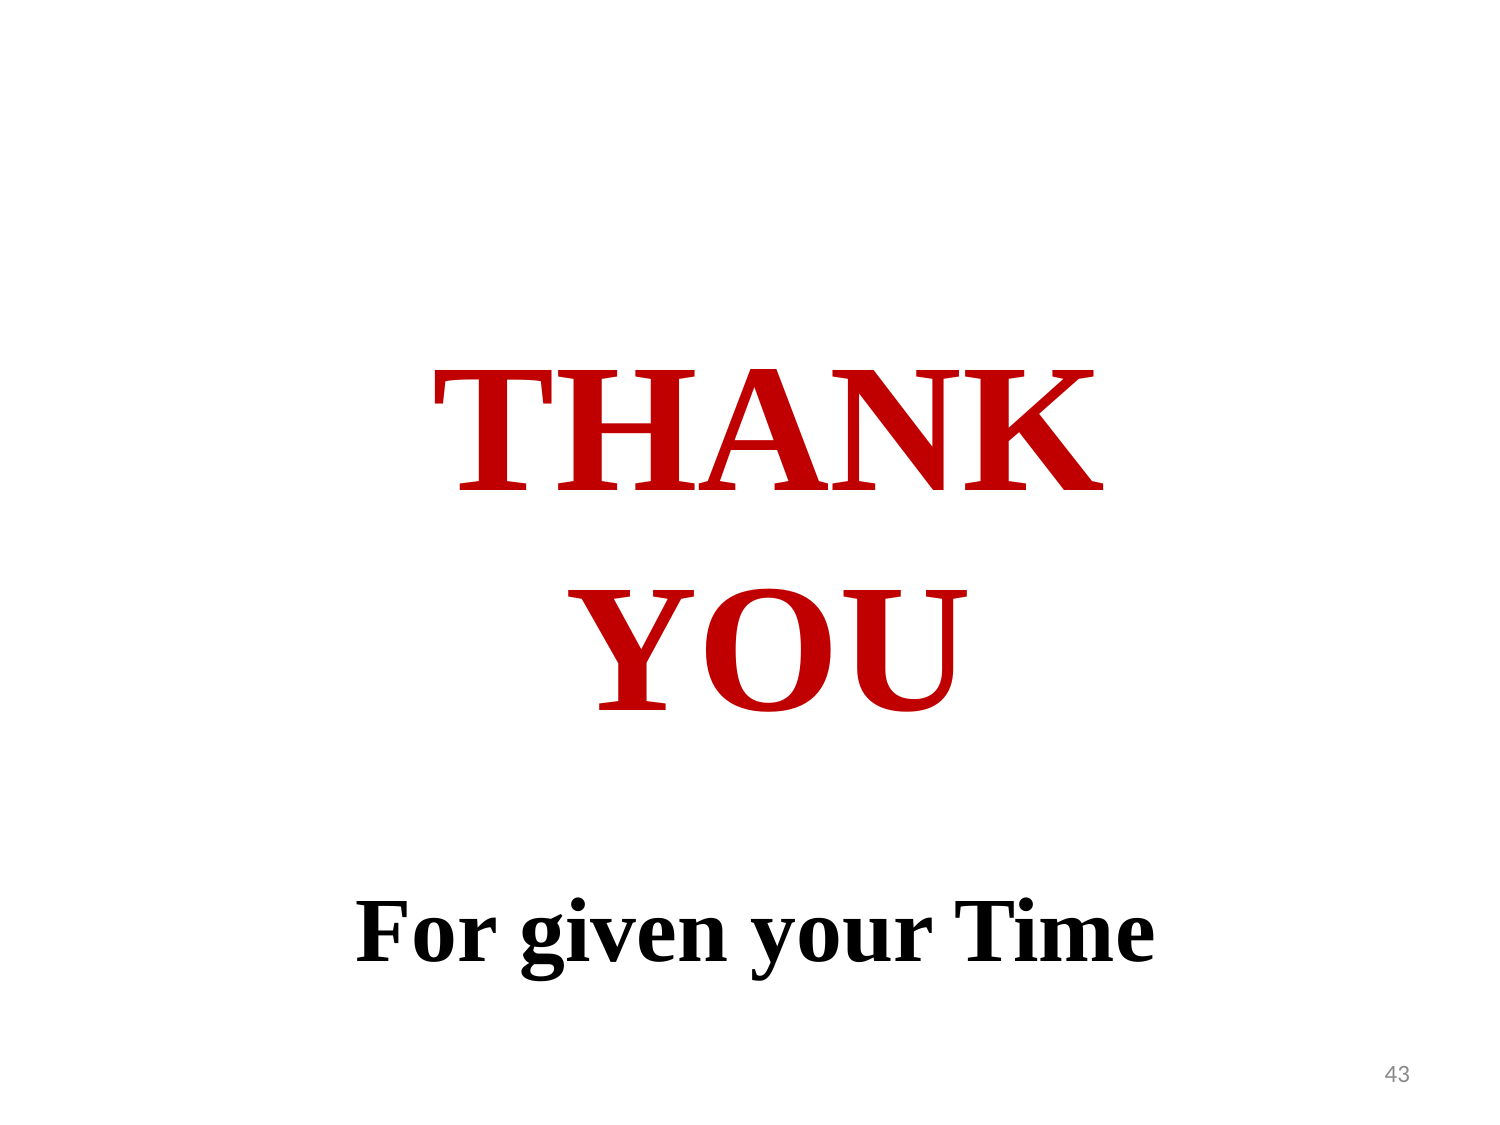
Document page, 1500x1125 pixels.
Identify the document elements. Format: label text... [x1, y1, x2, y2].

text_box THANK YOU [199, 299, 1338, 755]
text_box For given your Time [149, 862, 1363, 988]
slide_number 43 [1074, 1042, 1425, 1103]
